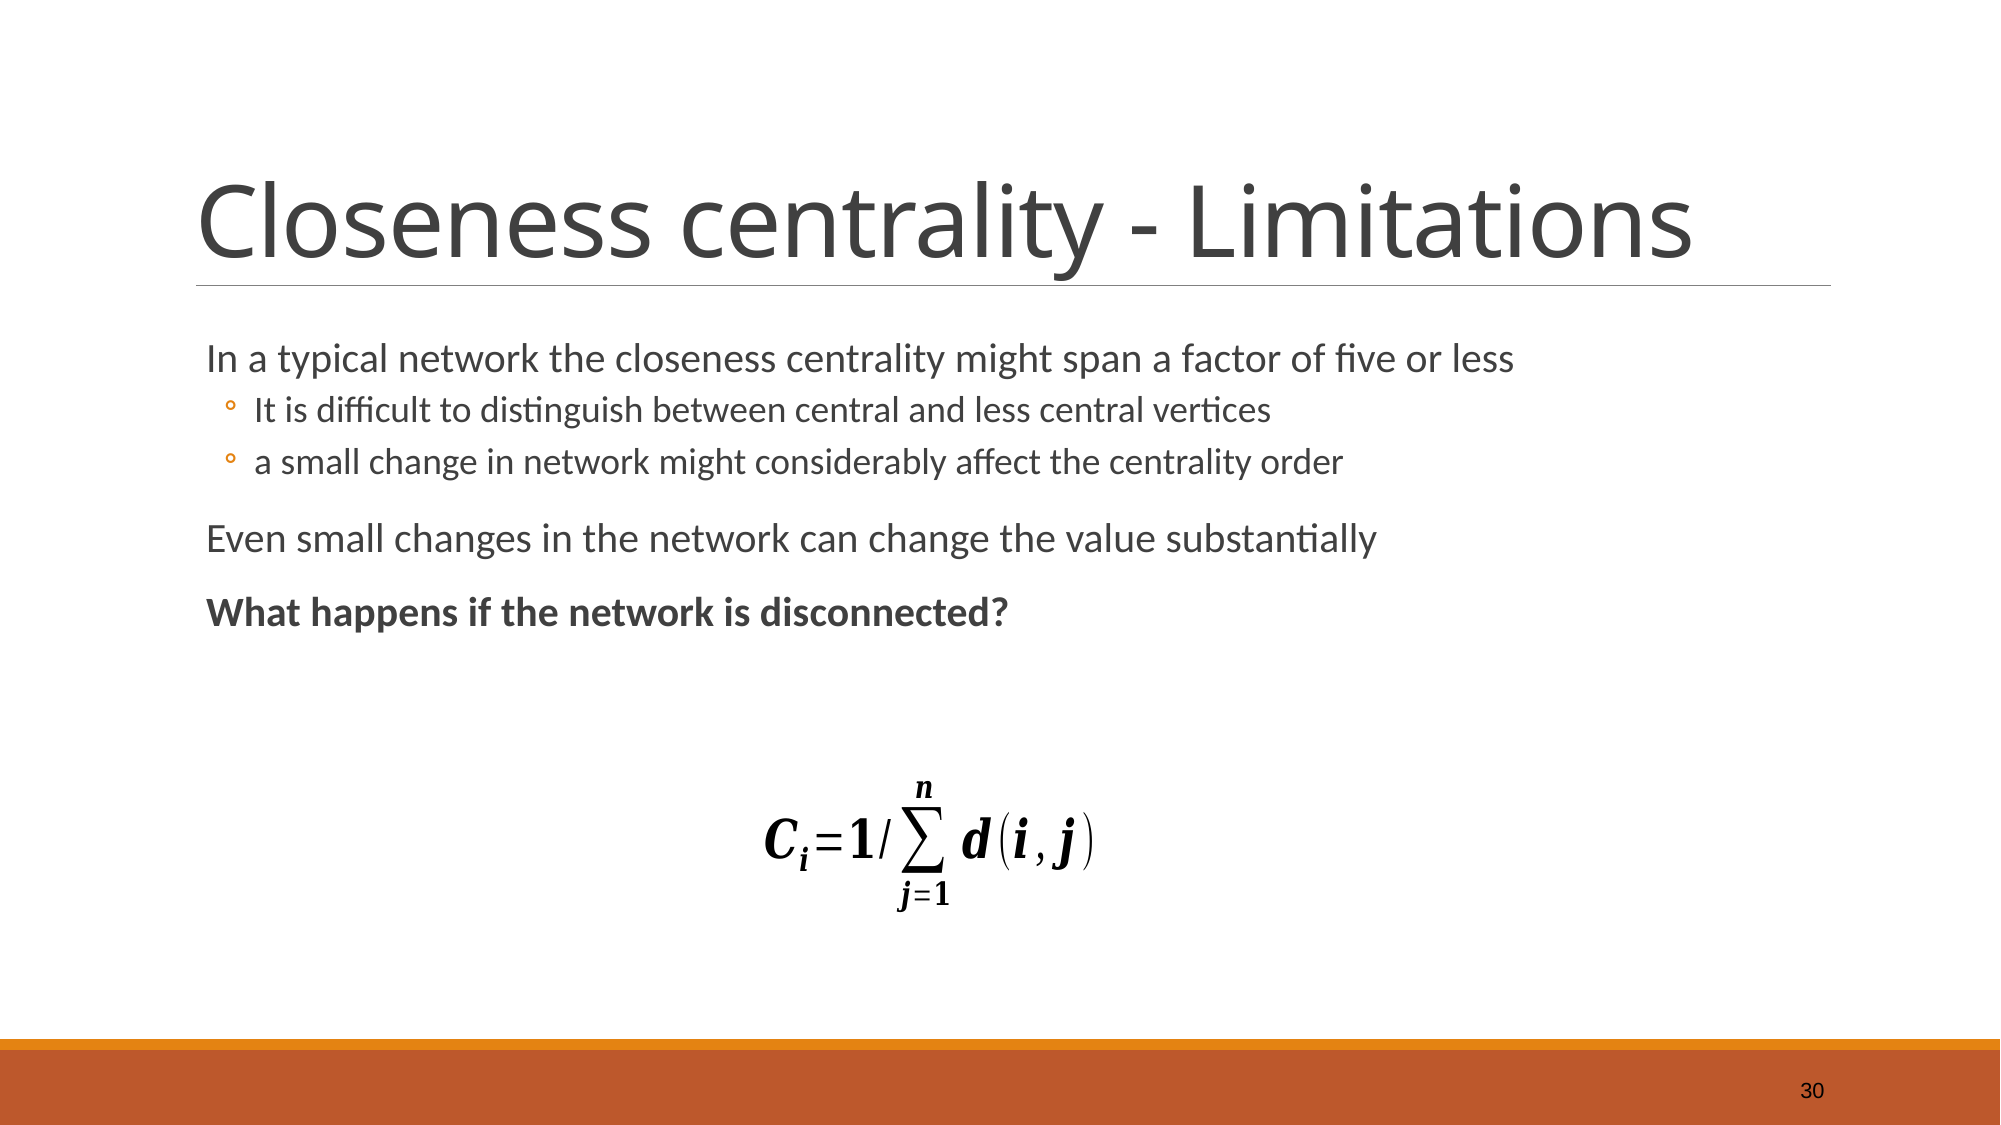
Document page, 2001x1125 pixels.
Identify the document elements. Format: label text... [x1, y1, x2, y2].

title Closeness centrality - Limitations [180, 47, 1830, 285]
list In a typical network the closeness centrality might span a factor of five or less It is difficult to distinguish between central and less central vertices a small change in network might considerably affect the centrality order Even small changes in the network can change the value substantially What happens if the network is disconnected? [191, 328, 1542, 797]
slide_number 30 [1624, 1059, 1840, 1120]
